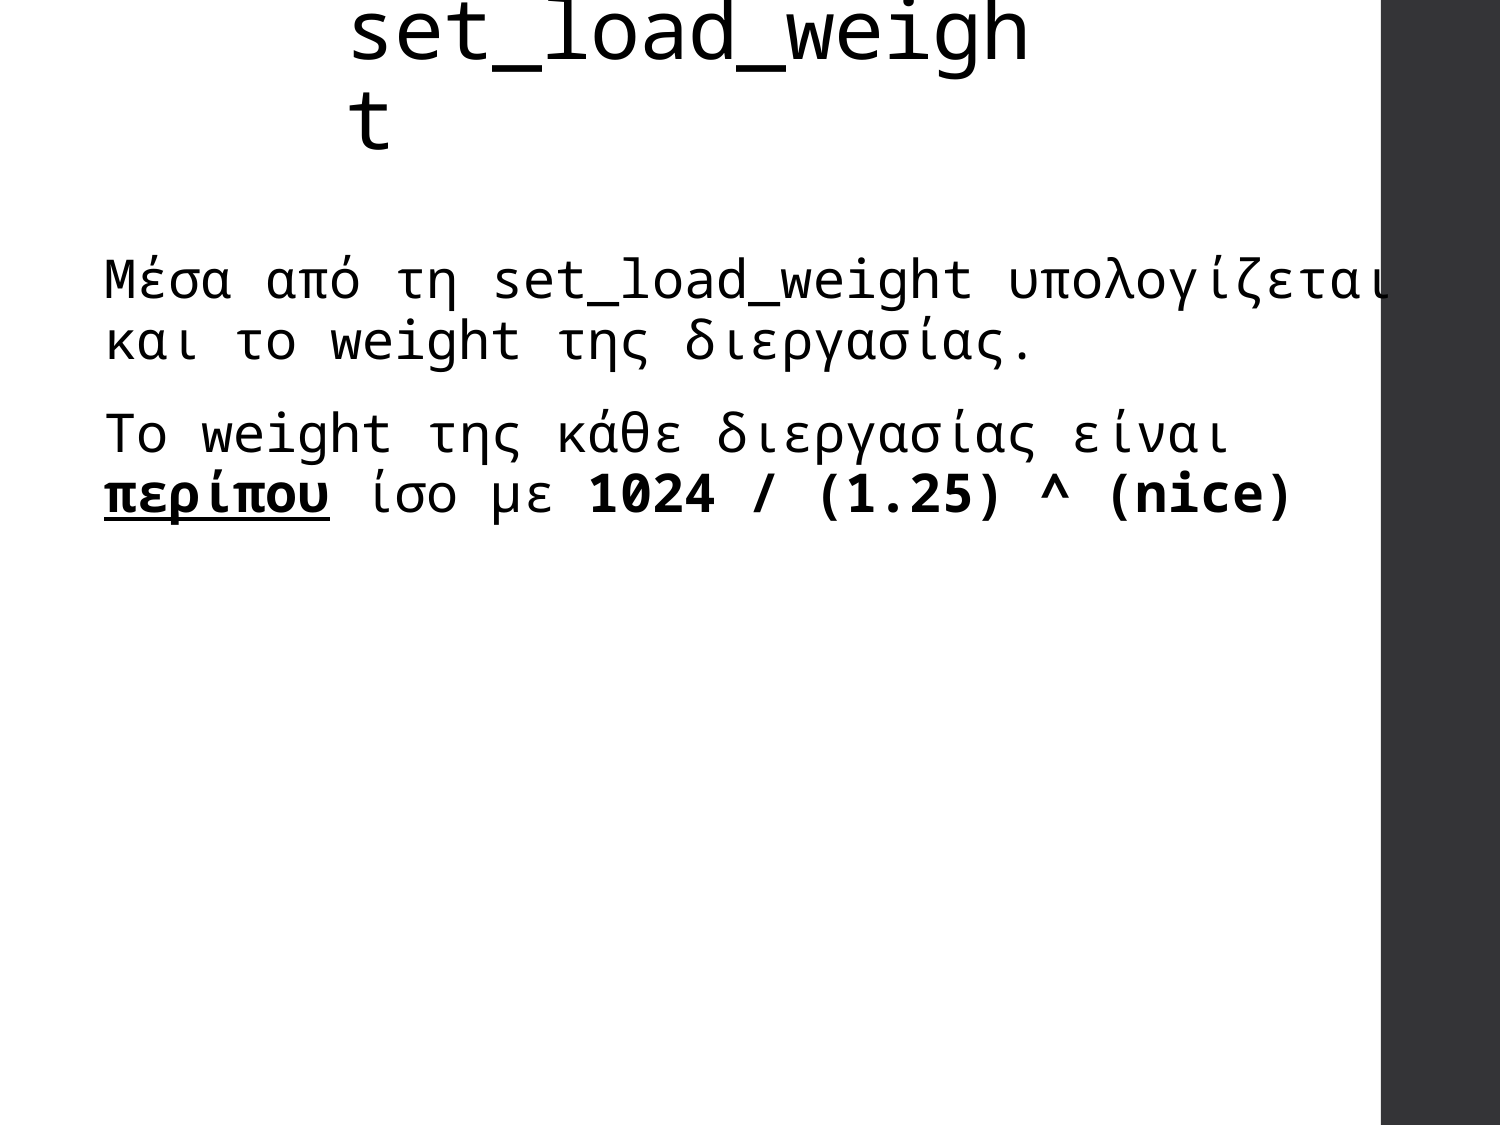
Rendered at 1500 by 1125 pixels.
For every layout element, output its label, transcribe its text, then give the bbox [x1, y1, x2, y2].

title set_load_weight [330, 51, 1085, 176]
list Μέσα από τη set_load_weight υπολογίζεται και το weight της διεργασίας. Το weight της κάθε διεργασίας είναι περίπου ίσο με 1024 / (1.25) ^ (nice) [89, 242, 1411, 578]
